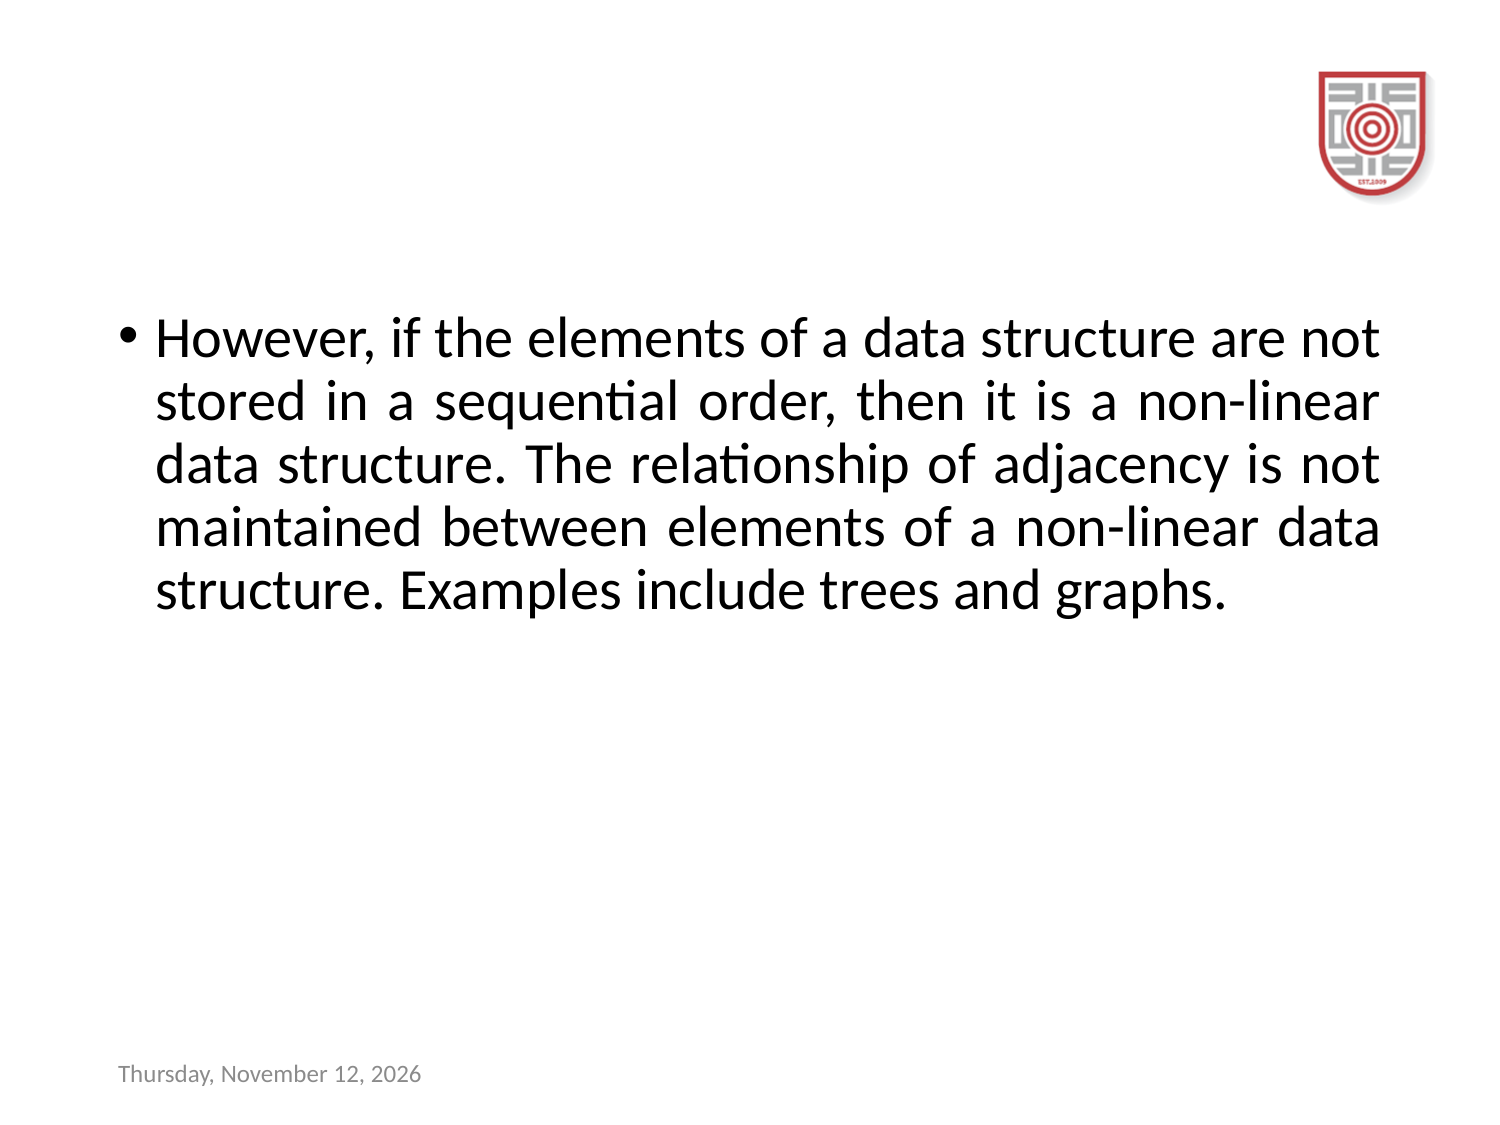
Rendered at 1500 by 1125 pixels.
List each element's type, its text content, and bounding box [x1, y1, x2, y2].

picture [1305, 59, 1451, 218]
list However, if the elements of a data structure are not stored in a sequential order, then it is a non-linear data structure. The relationship of adjacency is not maintained between elements of a non-linear data structure. Examples include trees and graphs. [103, 299, 1397, 1014]
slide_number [103, 1042, 441, 1103]
